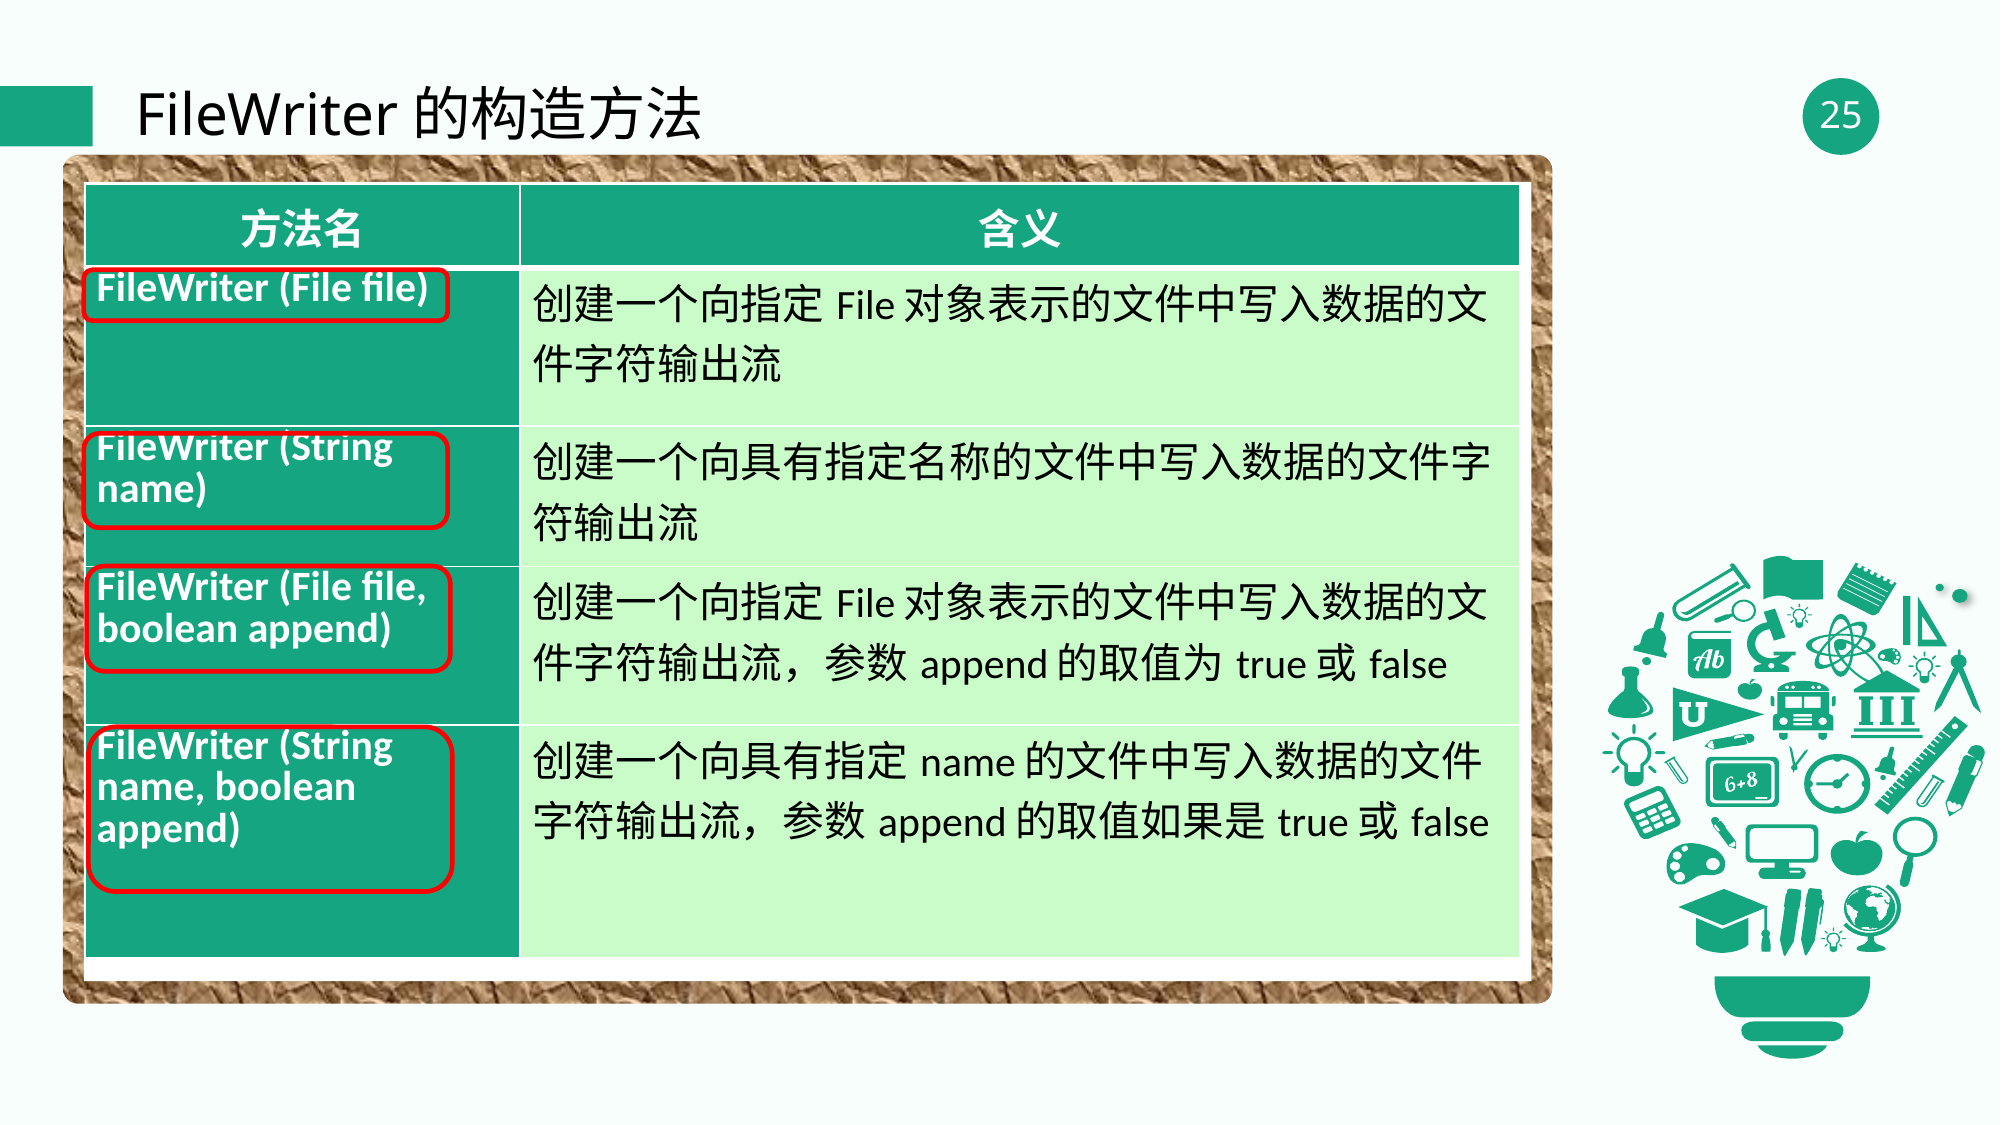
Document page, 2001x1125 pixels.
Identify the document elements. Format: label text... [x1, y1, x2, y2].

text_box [1602, 550, 1986, 1059]
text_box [62, 154, 1553, 1004]
list FileWriter的构造方法 [120, 77, 1237, 154]
